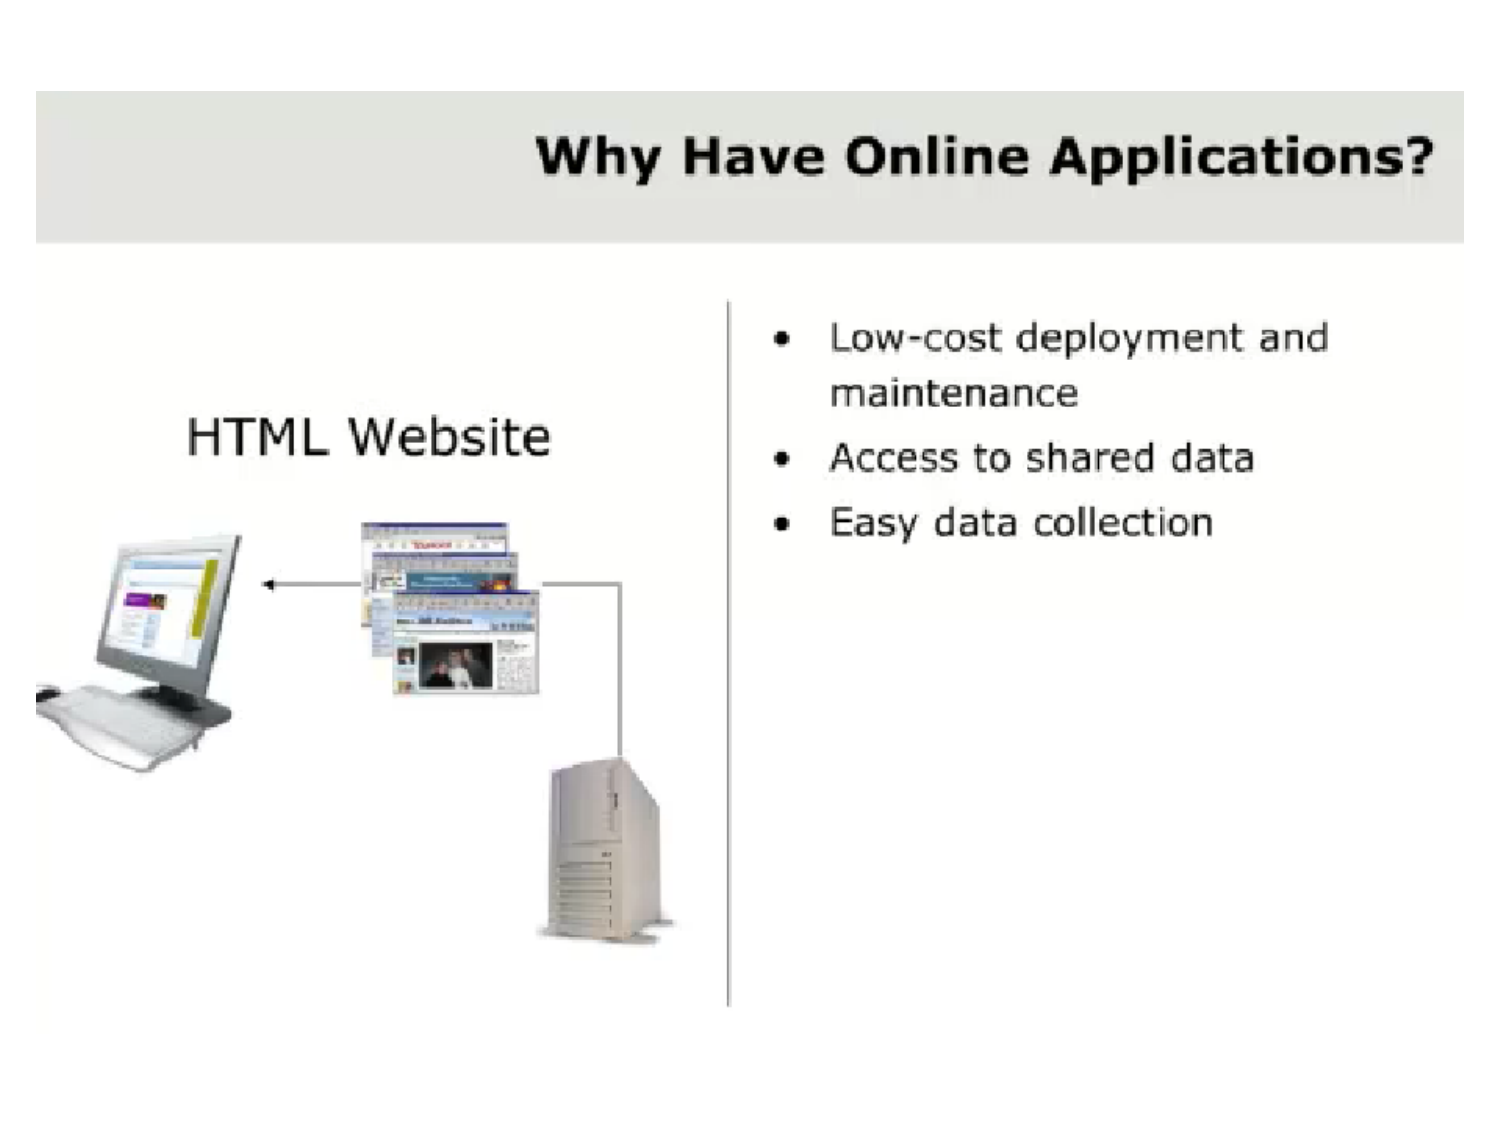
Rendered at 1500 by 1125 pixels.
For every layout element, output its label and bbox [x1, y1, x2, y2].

picture [36, 91, 1464, 1034]
